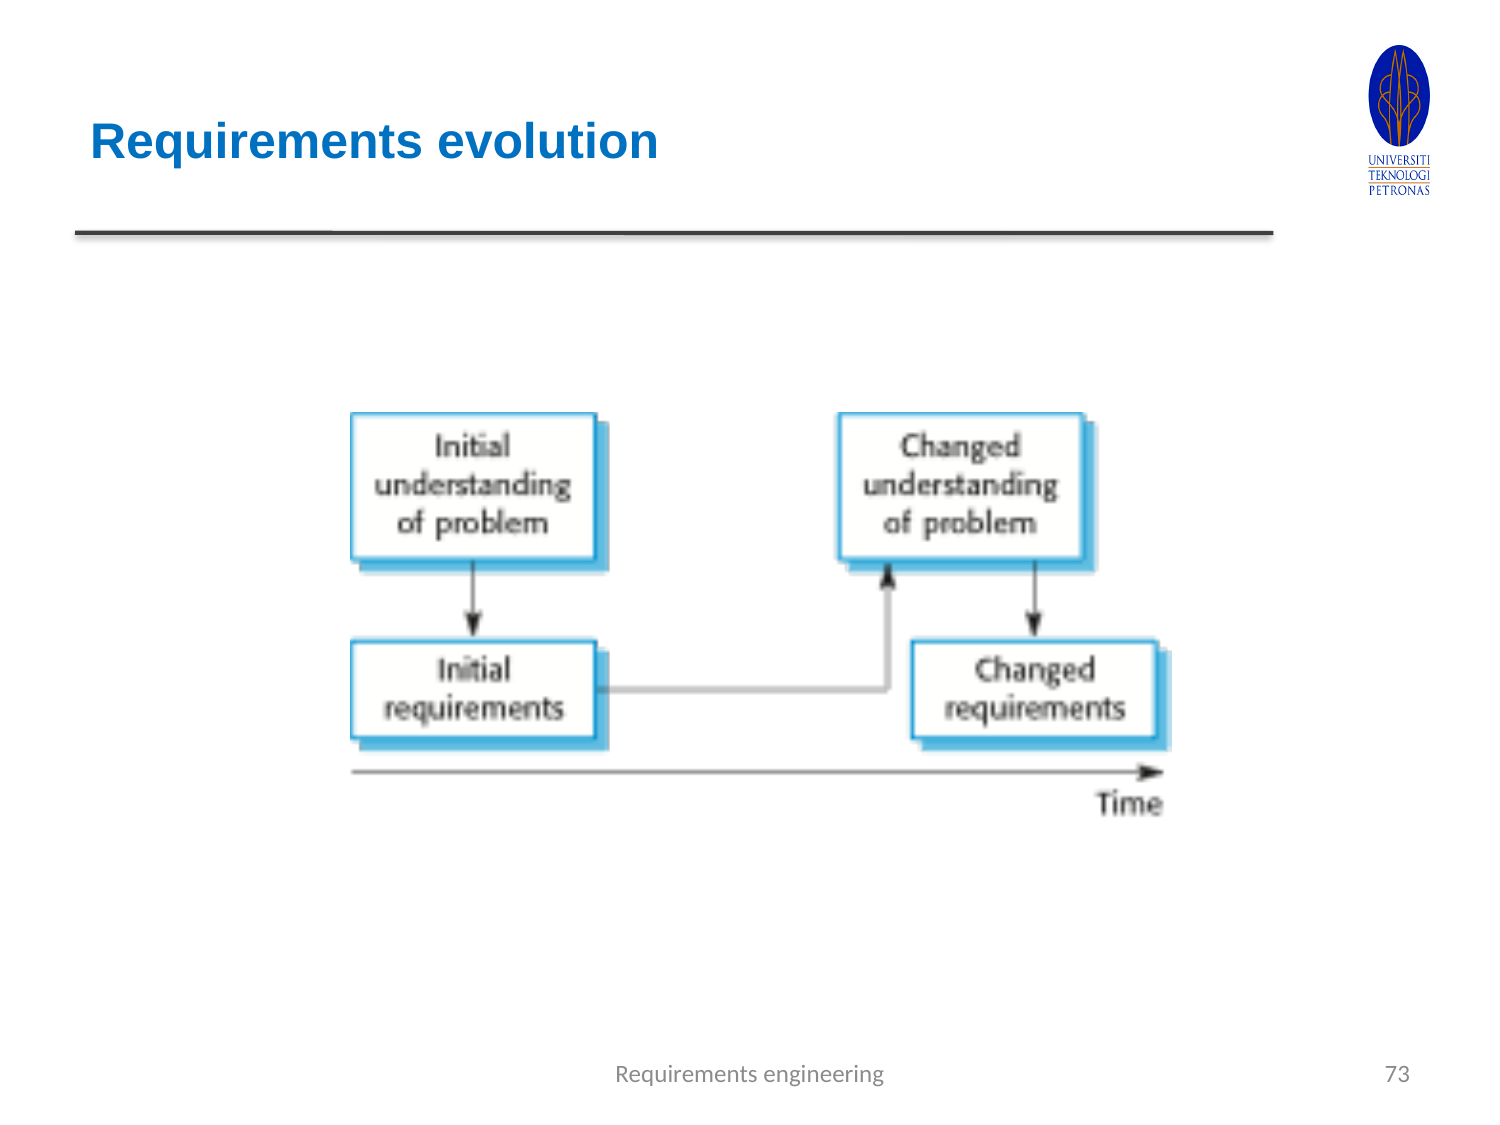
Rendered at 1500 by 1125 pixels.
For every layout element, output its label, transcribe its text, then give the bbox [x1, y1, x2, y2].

slide_number 73 [1074, 1042, 1425, 1103]
picture [349, 412, 1172, 826]
picture [1316, 45, 1482, 195]
footer Requirements engineering [512, 1042, 988, 1103]
title Requirements evolution [74, 44, 1272, 233]
